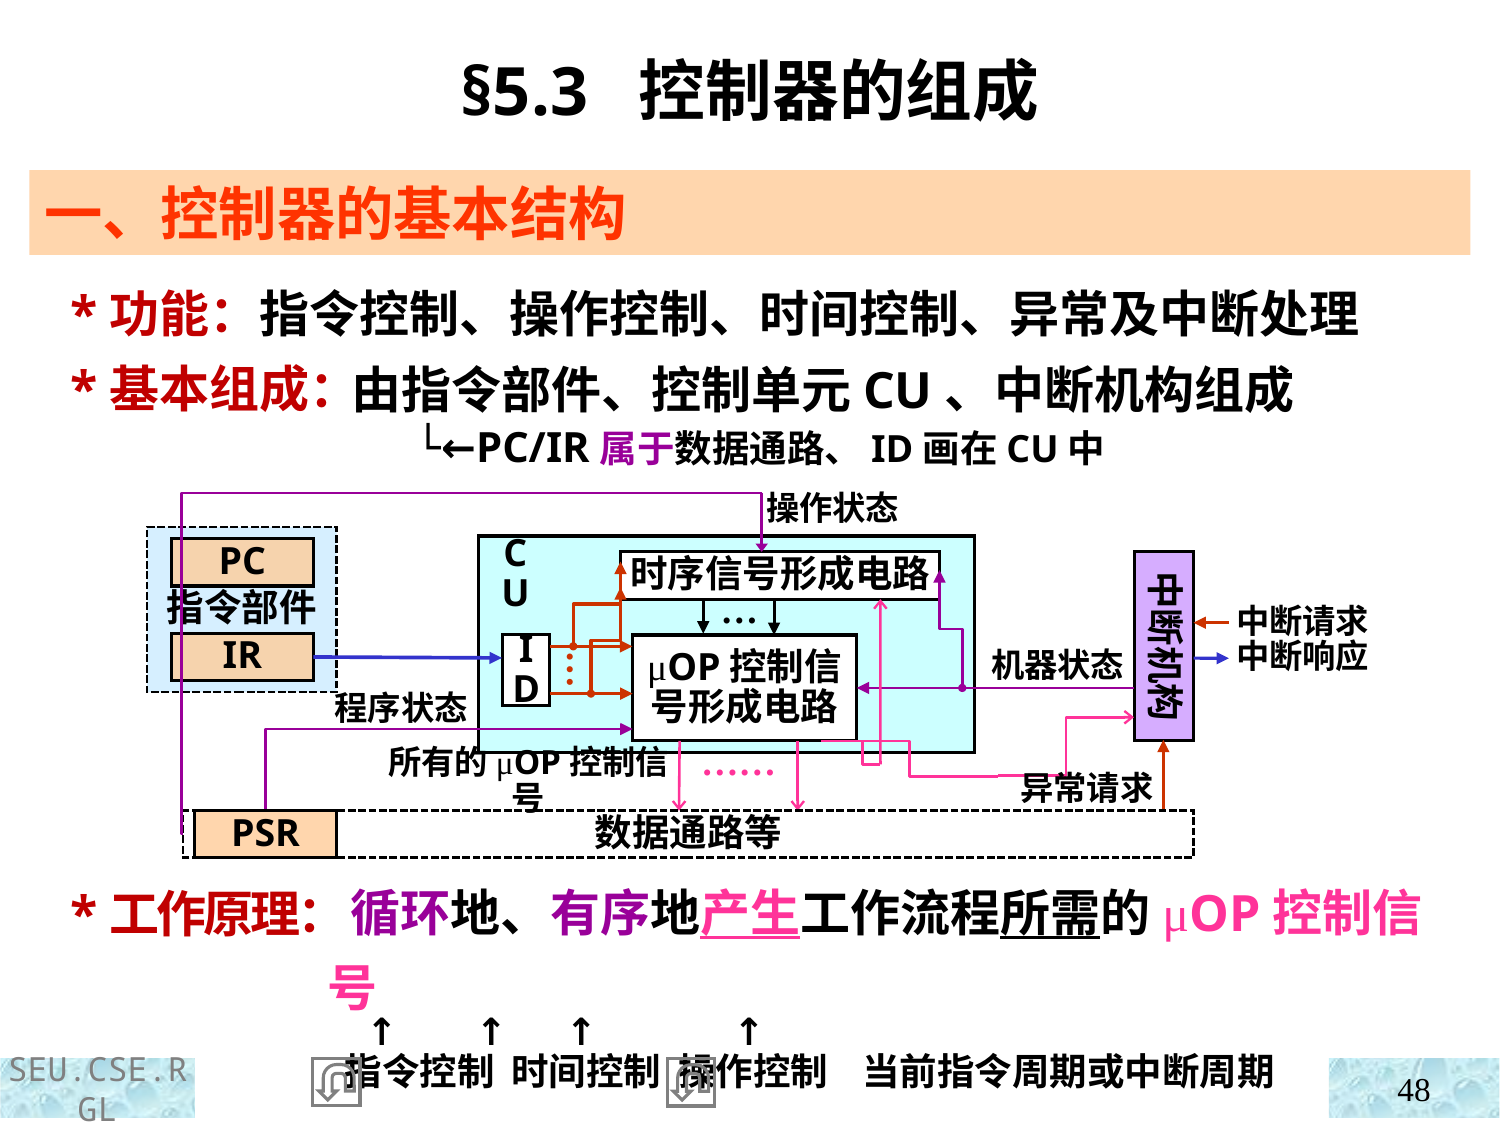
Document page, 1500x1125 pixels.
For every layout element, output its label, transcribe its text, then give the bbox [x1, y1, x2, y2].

text_box [0, 1058, 195, 1118]
text_box 由指令部件、控制单元CU、中断机构组成 └←PC/IR属于数据通路、ID画在CU中 [336, 335, 1459, 479]
text_box [146, 491, 1377, 859]
text_box [667, 1058, 715, 1107]
text_box §5.3 控制器的组成 [137, 41, 1363, 136]
text_box *功能：指令控制、操作控制、时间控制、异常及中断处理 *基本组成： *工作原理： [29, 259, 1471, 950]
slide_number 48 [1328, 1058, 1500, 1118]
text_box 一、控制器的基本结构 [29, 170, 1471, 255]
text_box 循环地、有序地产生工作流程所需的μOP控制信号 ↑ ↑ ↑ ↑ 指令控制 时间控制 操作控制 当前指令周期或中断周期 [312, 859, 1471, 1101]
text_box [312, 1058, 361, 1106]
